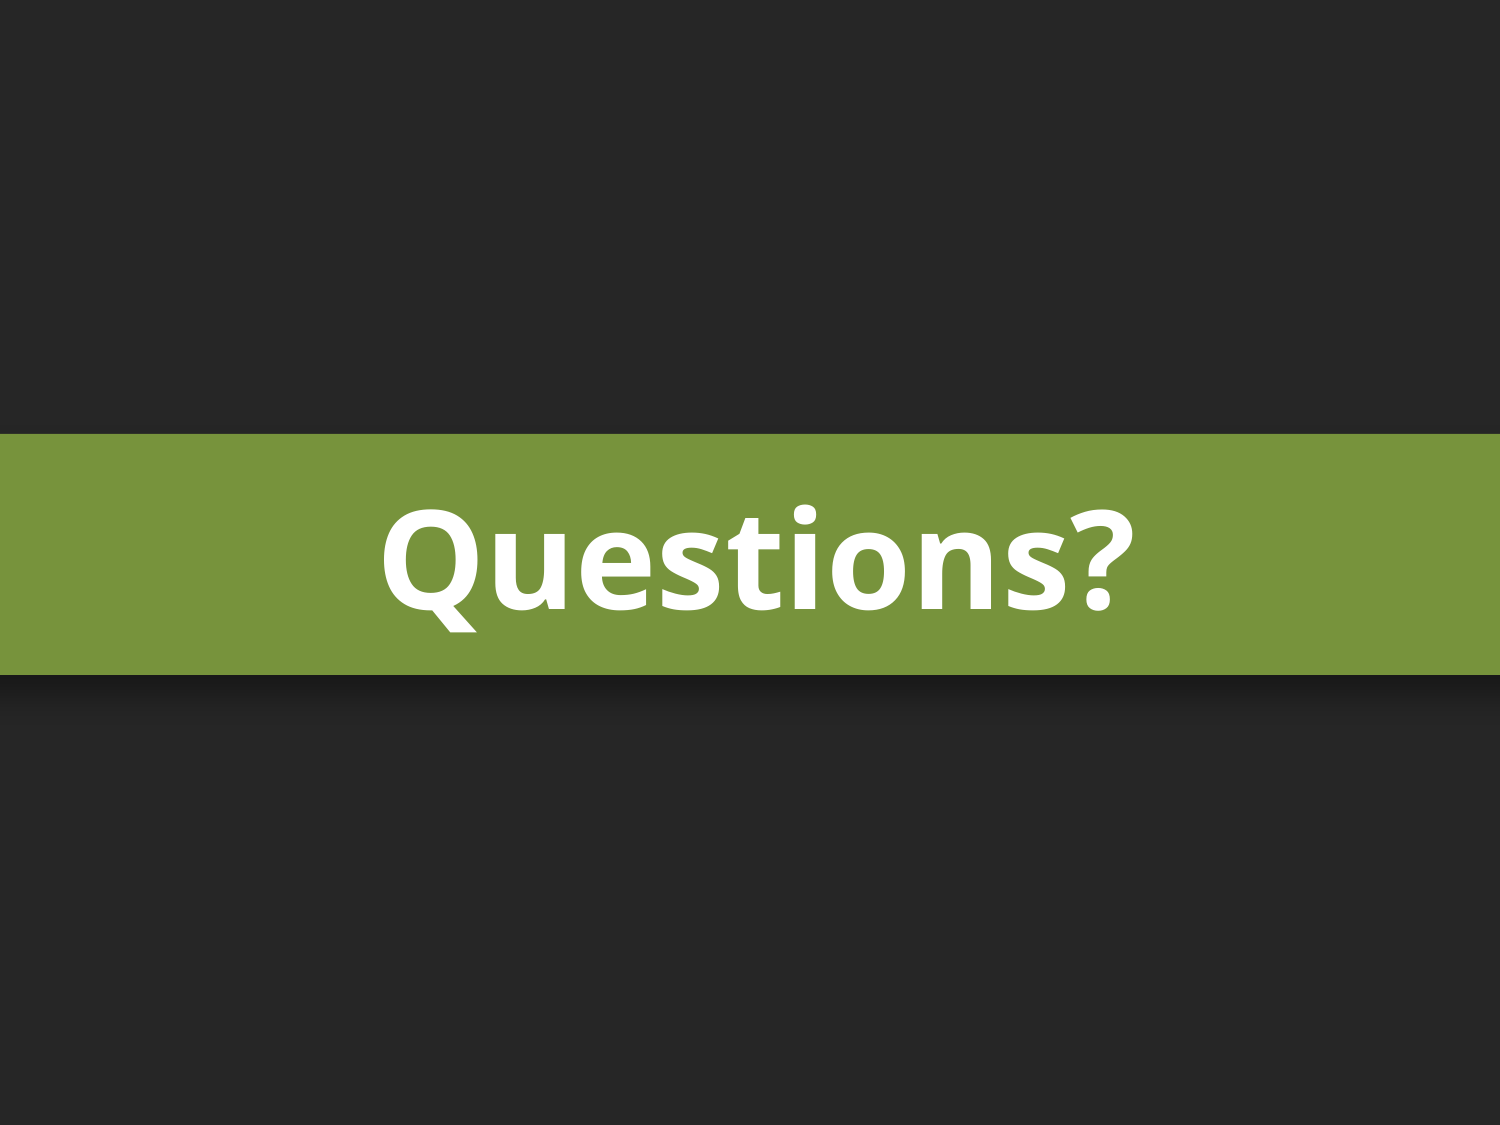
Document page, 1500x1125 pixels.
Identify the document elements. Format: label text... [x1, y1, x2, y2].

text_box Questions? [0, 433, 1500, 676]
